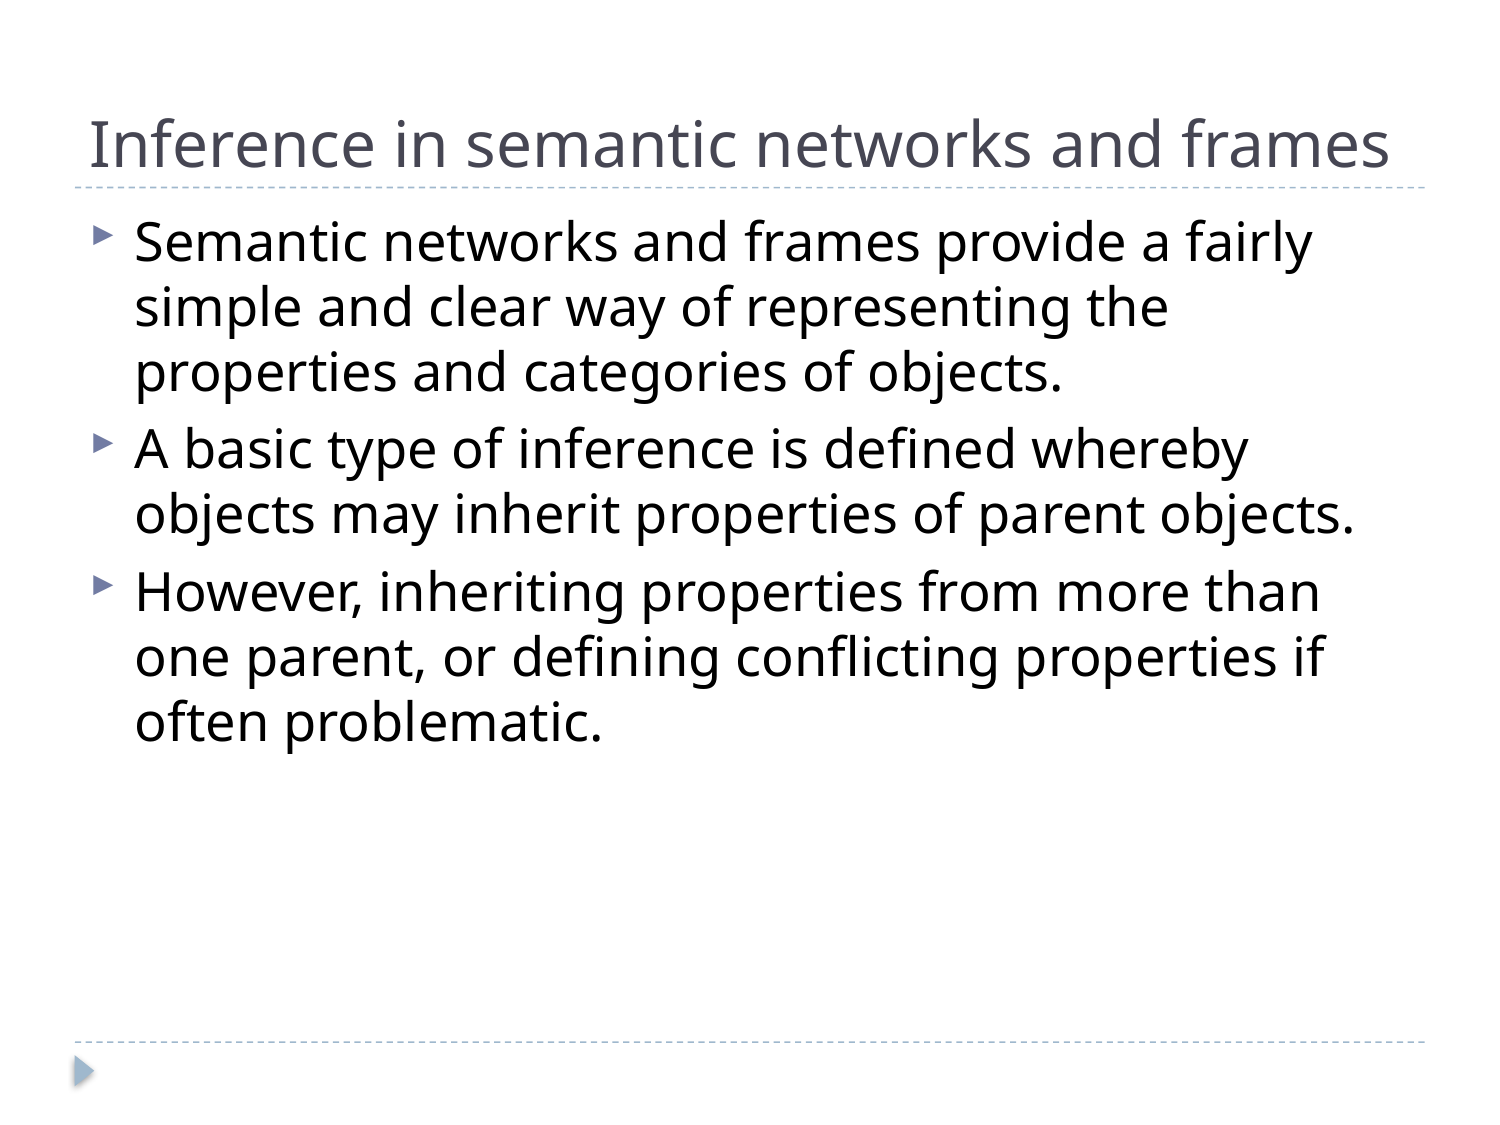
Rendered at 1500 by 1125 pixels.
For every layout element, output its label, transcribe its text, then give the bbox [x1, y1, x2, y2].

list Semantic networks and frames provide a fairly simple and clear way of representing the properties and categories of objects. A basic type of inference is defined whereby objects may inherit properties of parent objects. However, inheriting properties from more than one parent, or defining conflicting properties if often problematic. [75, 200, 1425, 1010]
title Inference in semantic networks and frames [75, 24, 1425, 188]
